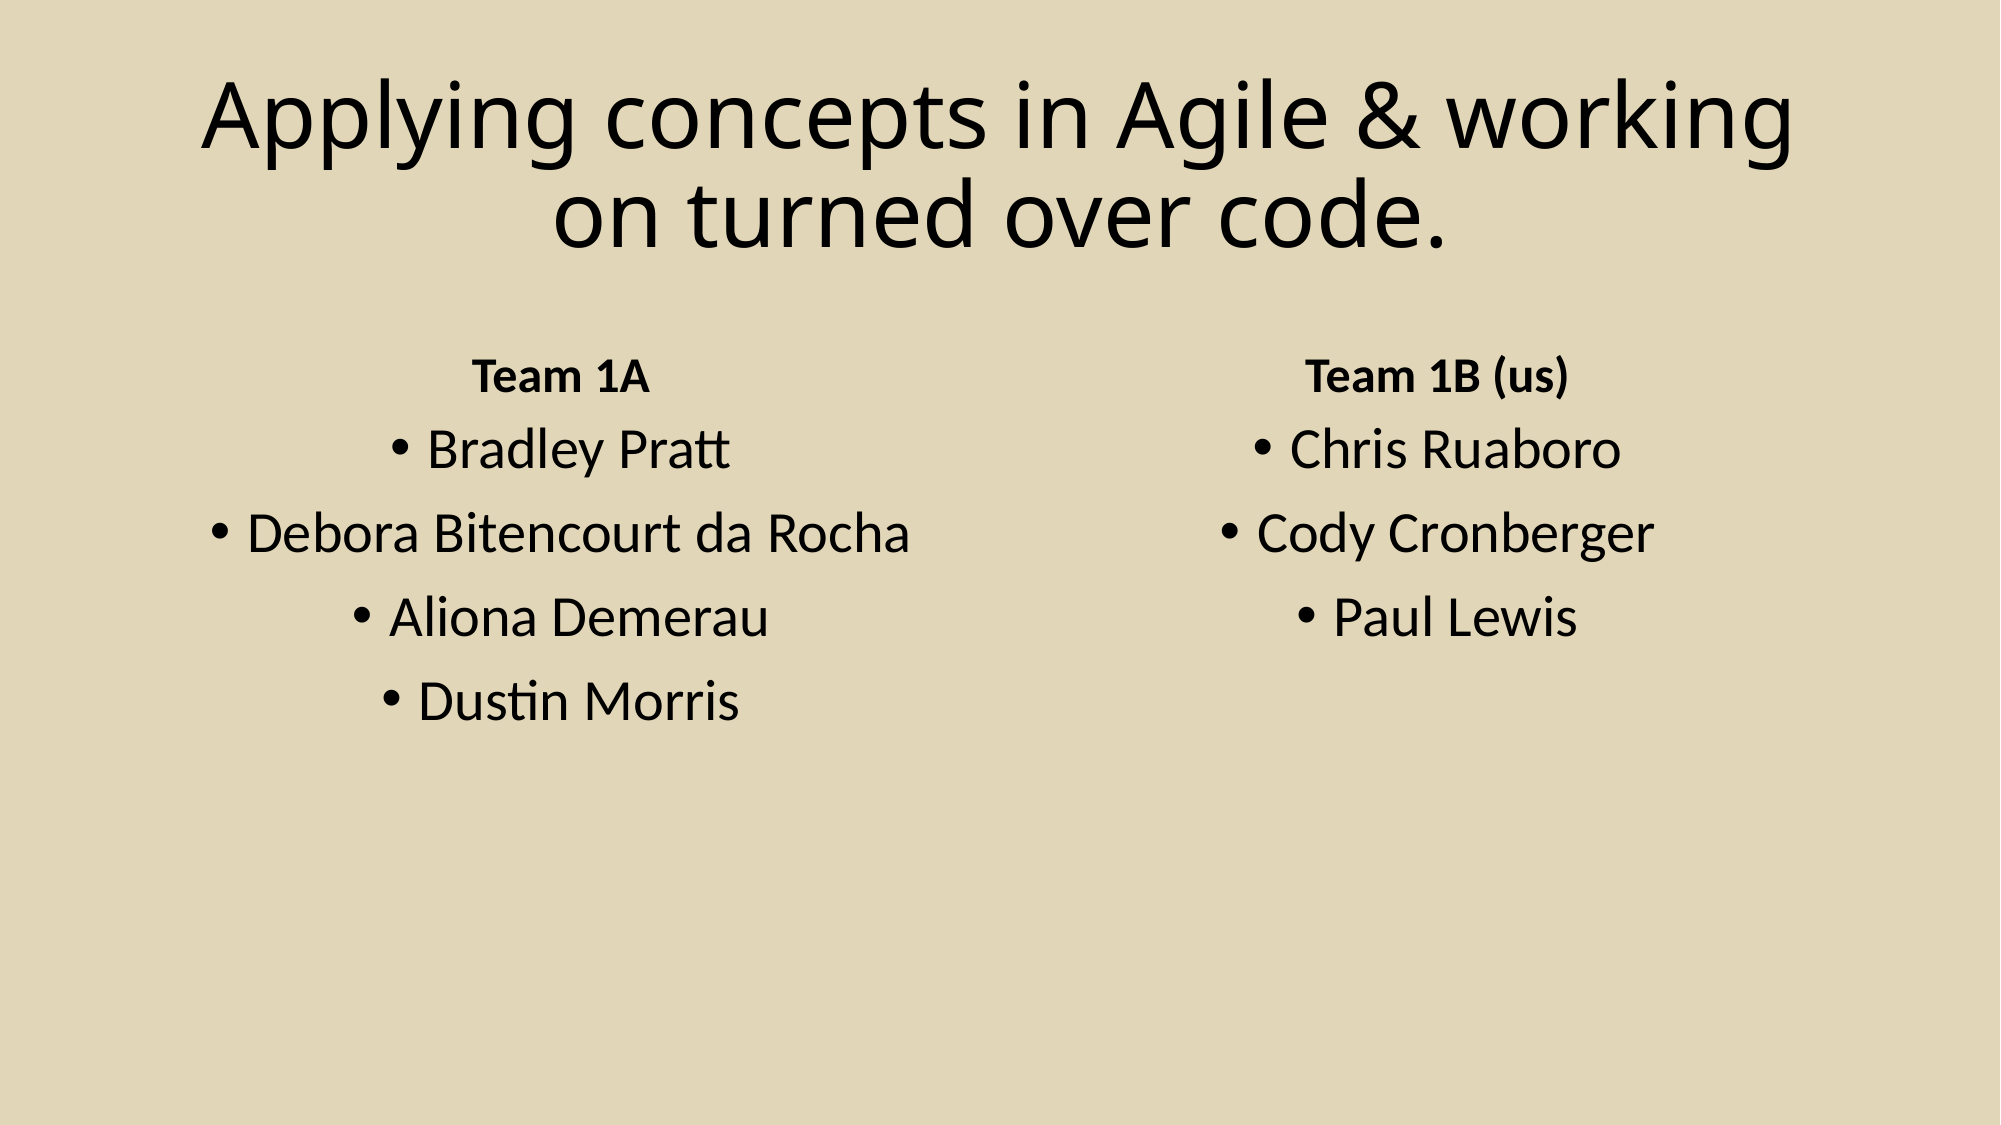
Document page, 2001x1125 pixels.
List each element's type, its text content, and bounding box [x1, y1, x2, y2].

list Team 1B (us) [1012, 275, 1863, 410]
list Team 1A [137, 275, 984, 410]
list Chris Ruaboro Cody Cronberger Paul Lewis [1012, 410, 1863, 1016]
title Applying concepts in Agile & working on turned over code. [137, 59, 1863, 278]
list Bradley Pratt Debora Bitencourt da Rocha Aliona Demerau Dustin Morris [137, 410, 984, 1016]
